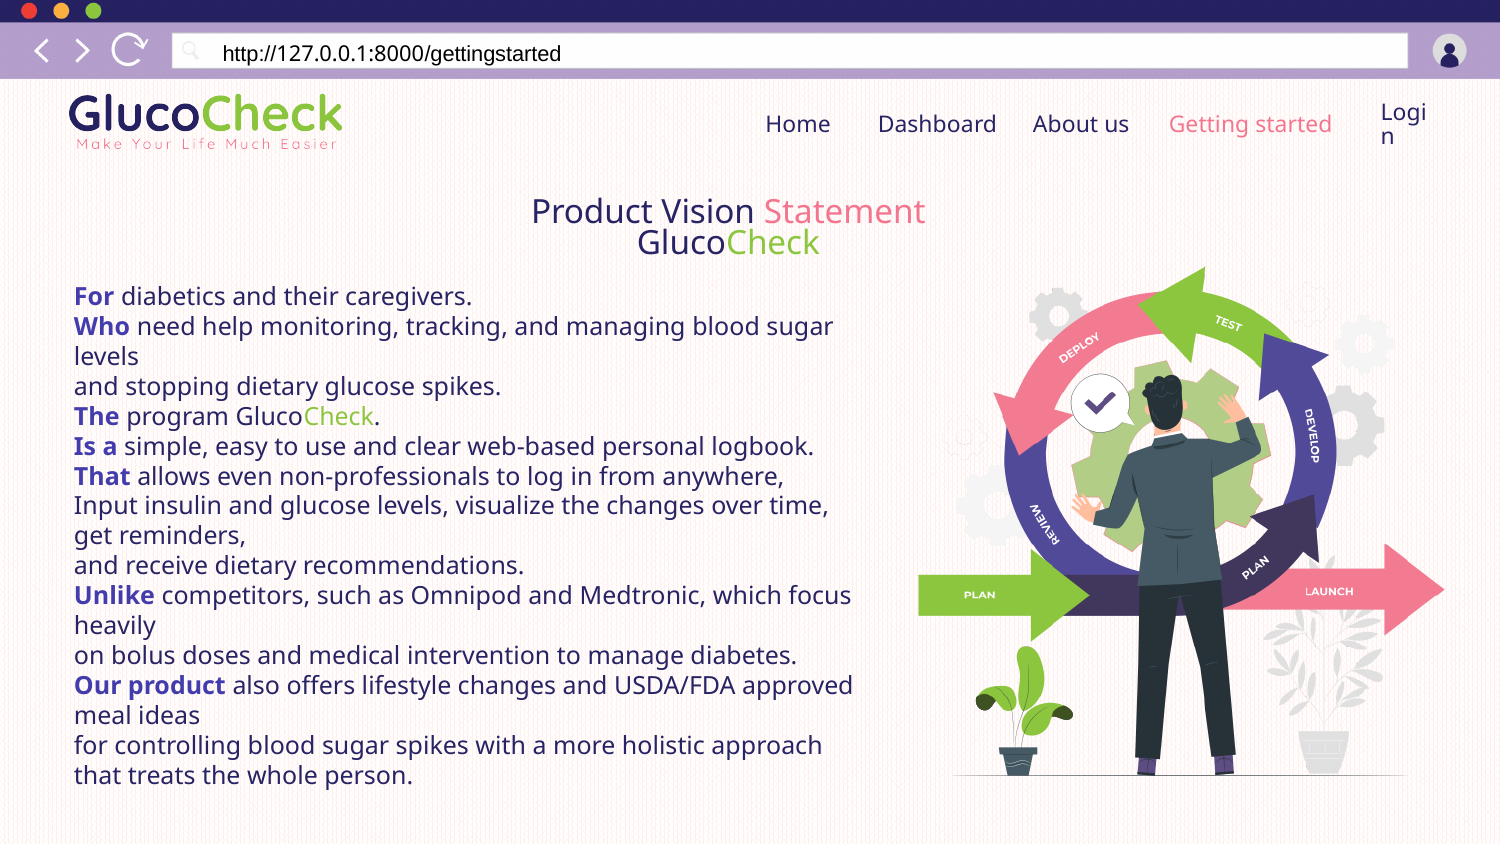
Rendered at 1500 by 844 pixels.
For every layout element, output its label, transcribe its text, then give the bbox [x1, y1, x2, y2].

text_box About us [1032, 99, 1168, 151]
text_box GlucoCheck [621, 213, 835, 269]
text_box ​ For diabetics and their caregivers.​ Who need help monitoring, tracking, and managing blood sugar levels​ and stopping dietary glucose spikes.​ The program GlucoCheck.​ Is a simple, easy to use and clear web-based personal logbook.​ That allows even non-professionals to log in from anywhere, ​ Input insulin and glucose levels, visualize the changes over time, get reminders,​ and receive dietary recommendations.​ Unlike competitors, such as Omnipod and Medtronic, which focus heavily ​ on bolus doses and medical intervention to manage diabetes.​ Our product also offers lifestyle changes and USDA/FDA approved meal ideas​ for controlling blood sugar spikes with a more holistic approach ​ that treats the whole person.​ [59, 237, 878, 832]
text_box Getting started [1168, 99, 1336, 151]
picture [0, 0, 1500, 79]
picture [67, 88, 344, 152]
title Home [765, 99, 834, 152]
text_box Product Vision Statement [515, 182, 941, 237]
picture [900, 241, 1458, 799]
text_box Login [1380, 99, 1441, 151]
text_box Dashboard [877, 99, 1025, 151]
